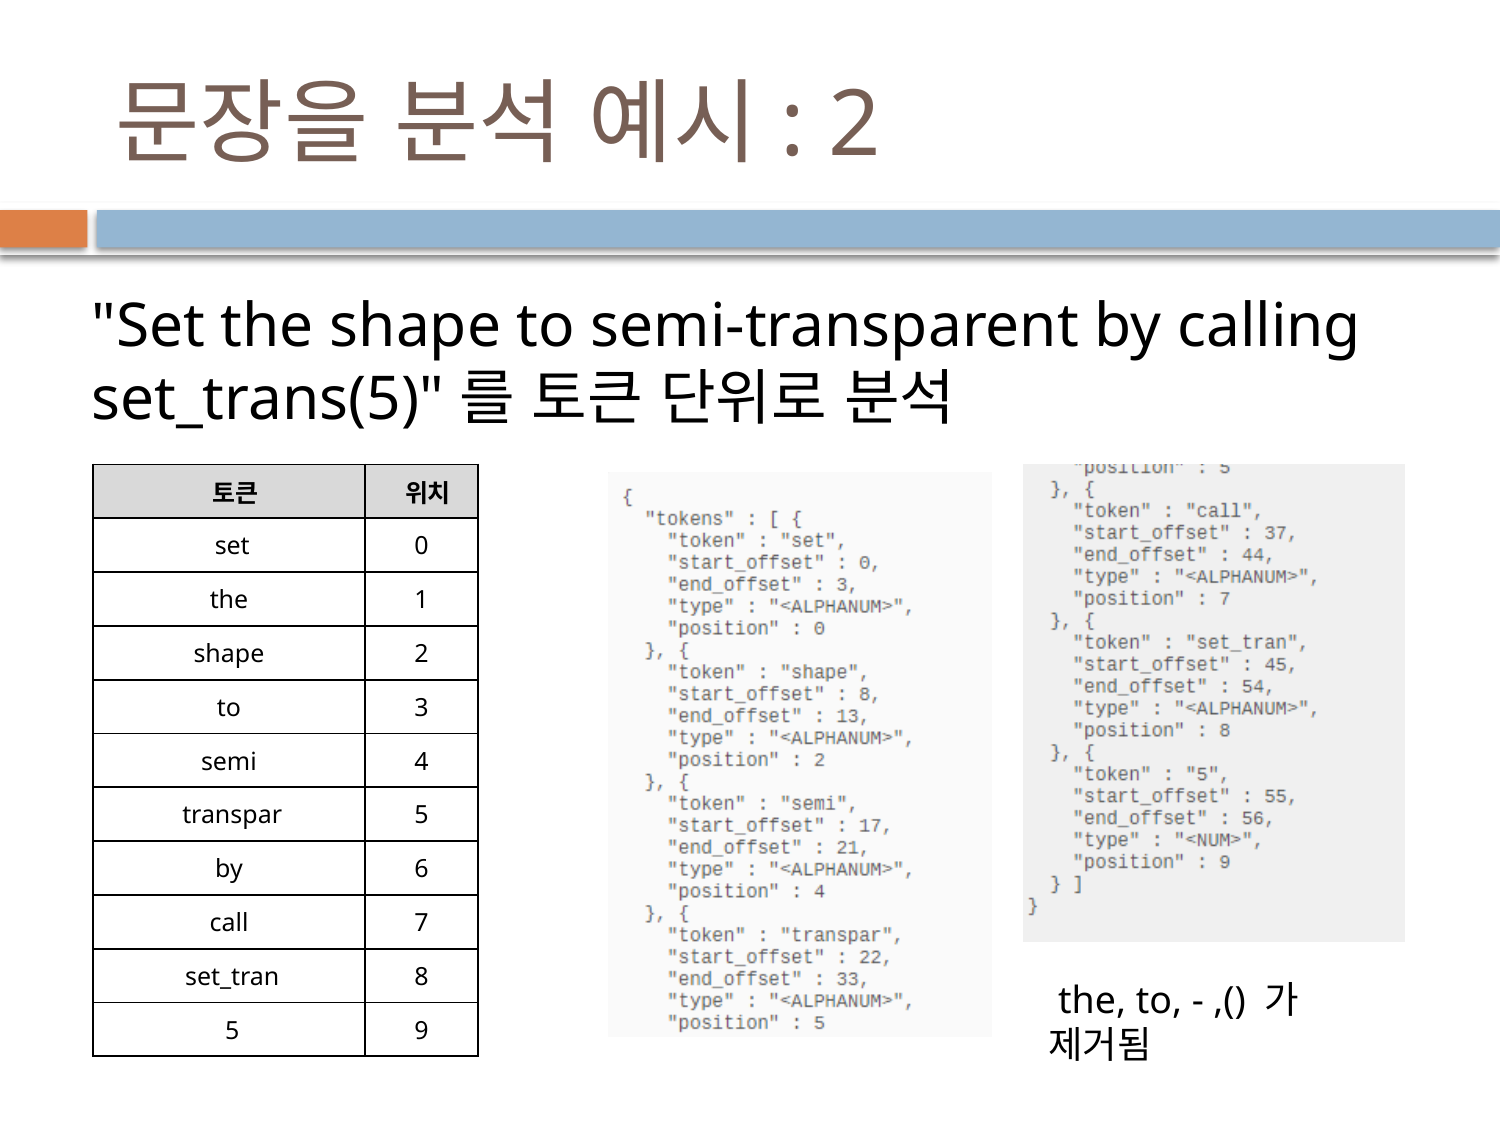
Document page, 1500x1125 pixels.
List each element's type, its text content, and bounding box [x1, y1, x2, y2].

table_cell 0 [366, 519, 477, 571]
table_cell 2 [366, 627, 477, 679]
title 문장을 분석 예시: 2 [100, 37, 1438, 200]
table_cell semi [94, 734, 364, 786]
table_cell 3 [366, 681, 477, 733]
table_header 토큰 [94, 465, 364, 517]
table_cell 5 [94, 1003, 364, 1055]
picture [1022, 464, 1405, 942]
table_cell 4 [366, 734, 477, 786]
picture [607, 472, 992, 1038]
table_cell 7 [366, 896, 477, 948]
table_cell 9 [366, 1003, 477, 1055]
table_cell 5 [366, 788, 477, 840]
table_cell by [94, 842, 364, 894]
table_cell call [94, 896, 364, 948]
table_cell 6 [366, 842, 477, 894]
text_box the, to, - ,() 가 제거됨 [1033, 968, 1329, 1074]
table_cell set_tran [94, 950, 364, 1002]
table_cell shape [94, 627, 364, 679]
table_header 위치 [366, 465, 477, 517]
table_cell 1 [366, 573, 477, 625]
list "Set the shape to semi-transparent by calling set_trans(5)"를 토큰 단위로 분석 [76, 278, 1427, 475]
table_cell transpar [94, 788, 364, 840]
table_cell 8 [366, 950, 477, 1002]
table_cell the [94, 573, 364, 625]
table_cell set [94, 519, 364, 571]
table_cell to [94, 681, 364, 733]
